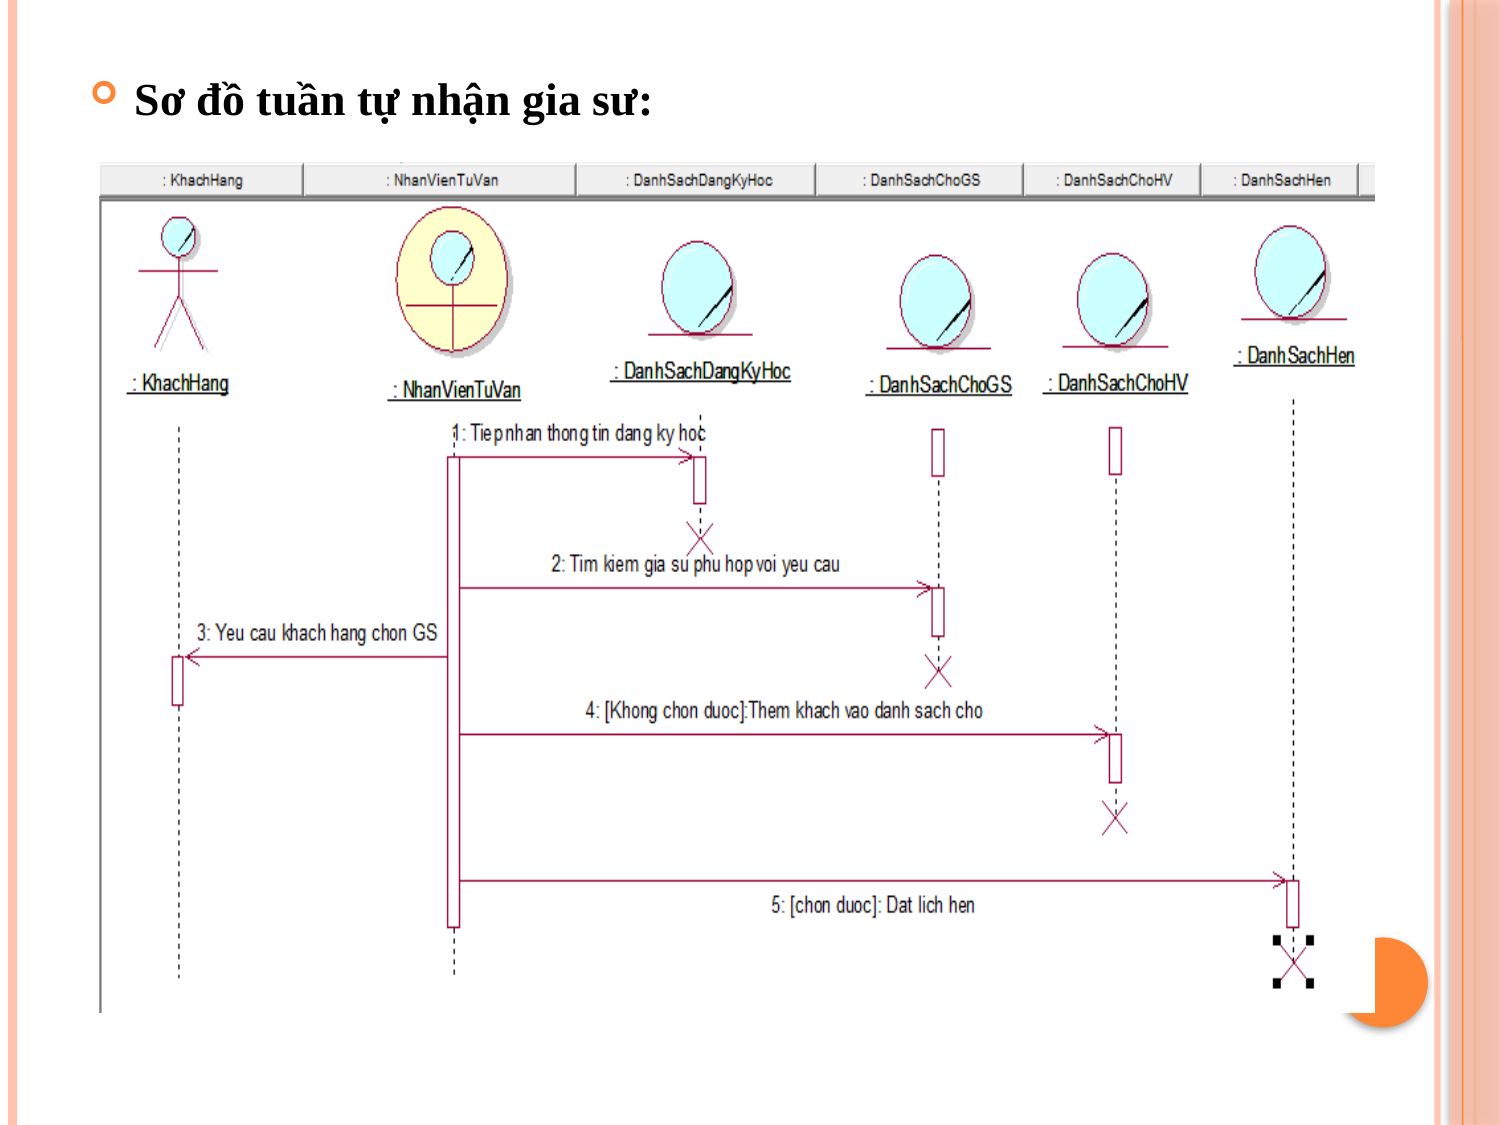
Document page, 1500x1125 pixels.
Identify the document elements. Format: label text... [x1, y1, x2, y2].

list Sơ đồ tuần tự nhận gia sư: [75, 62, 1300, 1062]
picture [99, 161, 1376, 1013]
